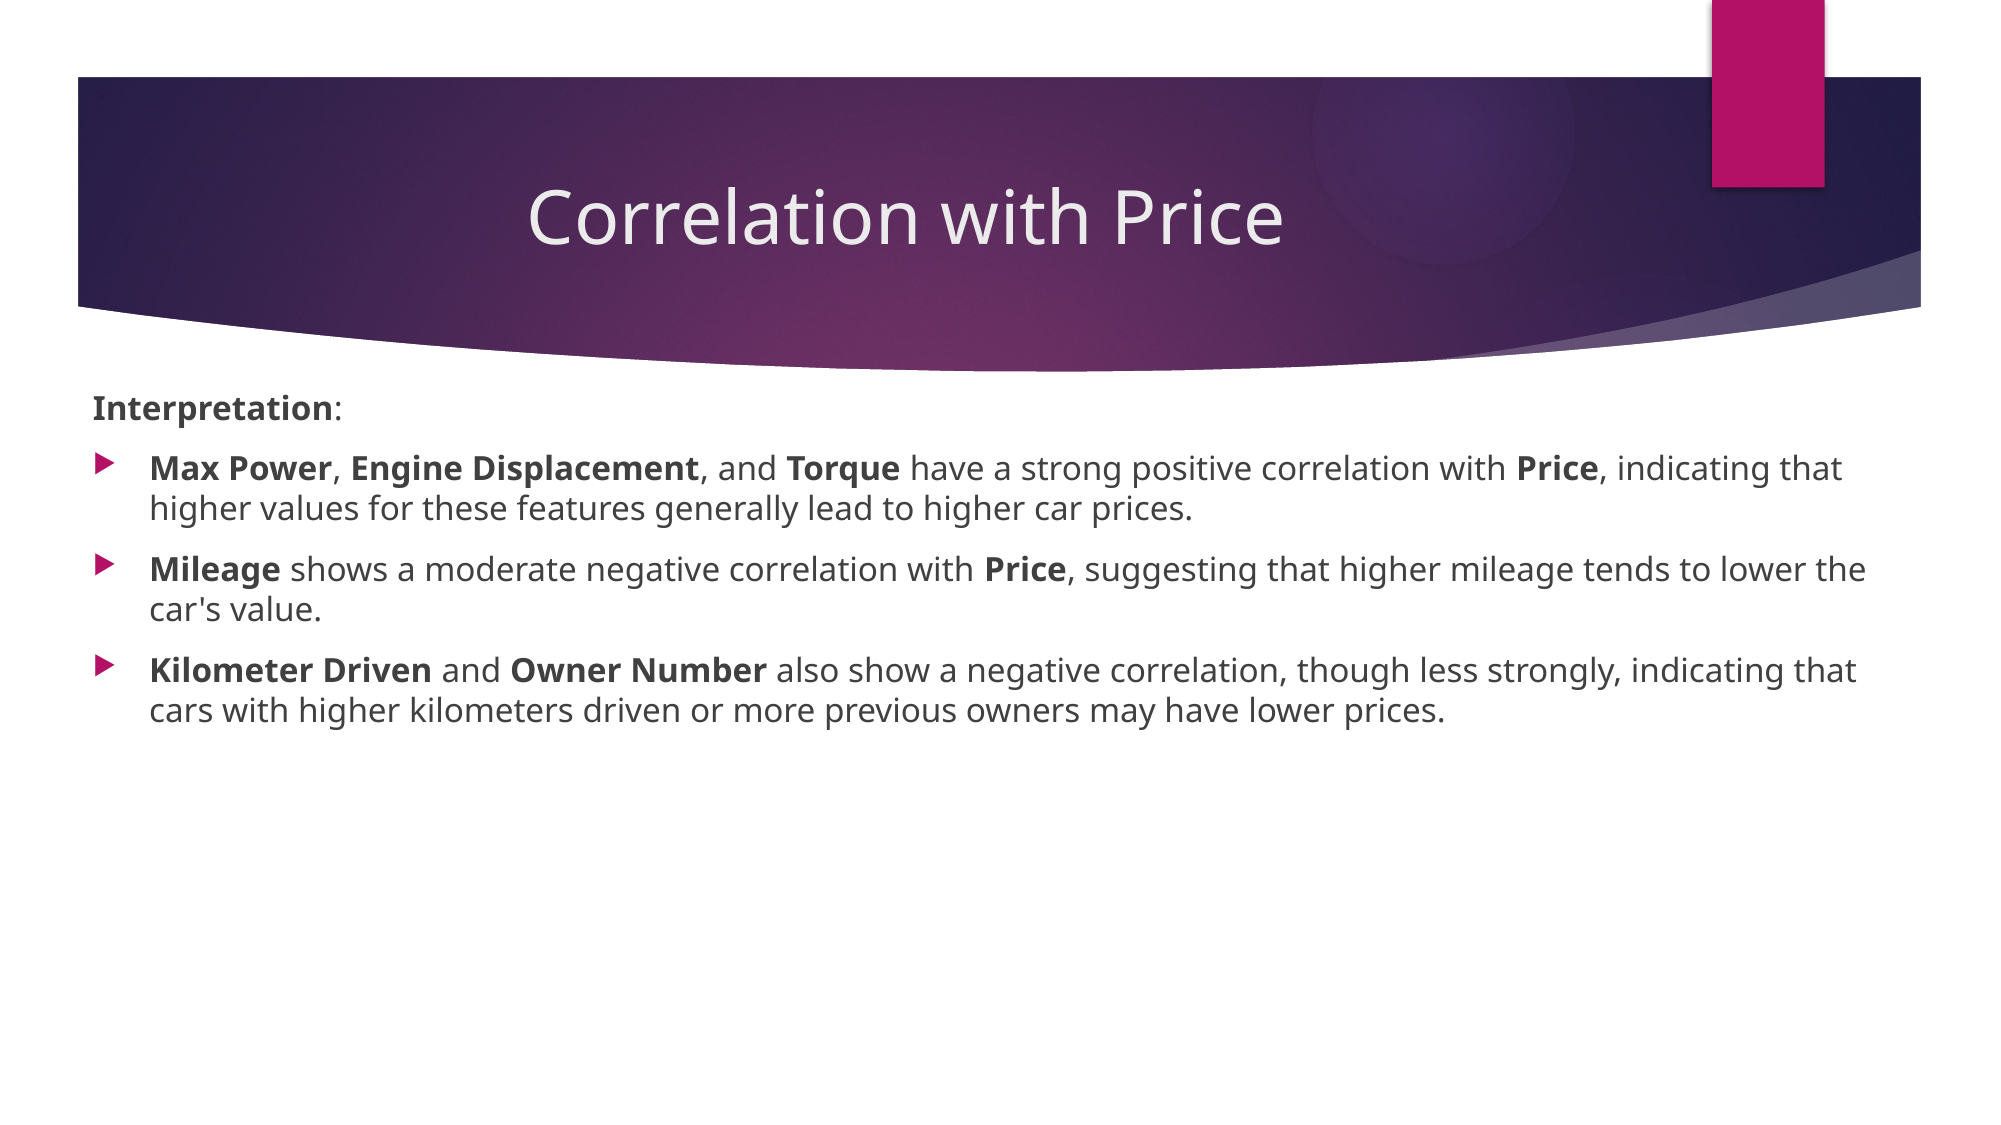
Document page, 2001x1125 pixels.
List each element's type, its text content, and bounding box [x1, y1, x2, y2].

title Correlation with Price [188, 156, 1626, 273]
list Interpretation: Max Power, Engine Displacement, and Torque have a strong positive correlation with Price, indicating that higher values for these features generally lead to higher car prices. Mileage shows a moderate negative correlation with Price, suggesting that higher mileage tends to lower the car's value. Kilometer Driven and Owner Number also show a negative correlation, though less strongly, indicating that cars with higher kilometers driven or more previous owners may have lower prices. [77, 379, 1919, 915]
